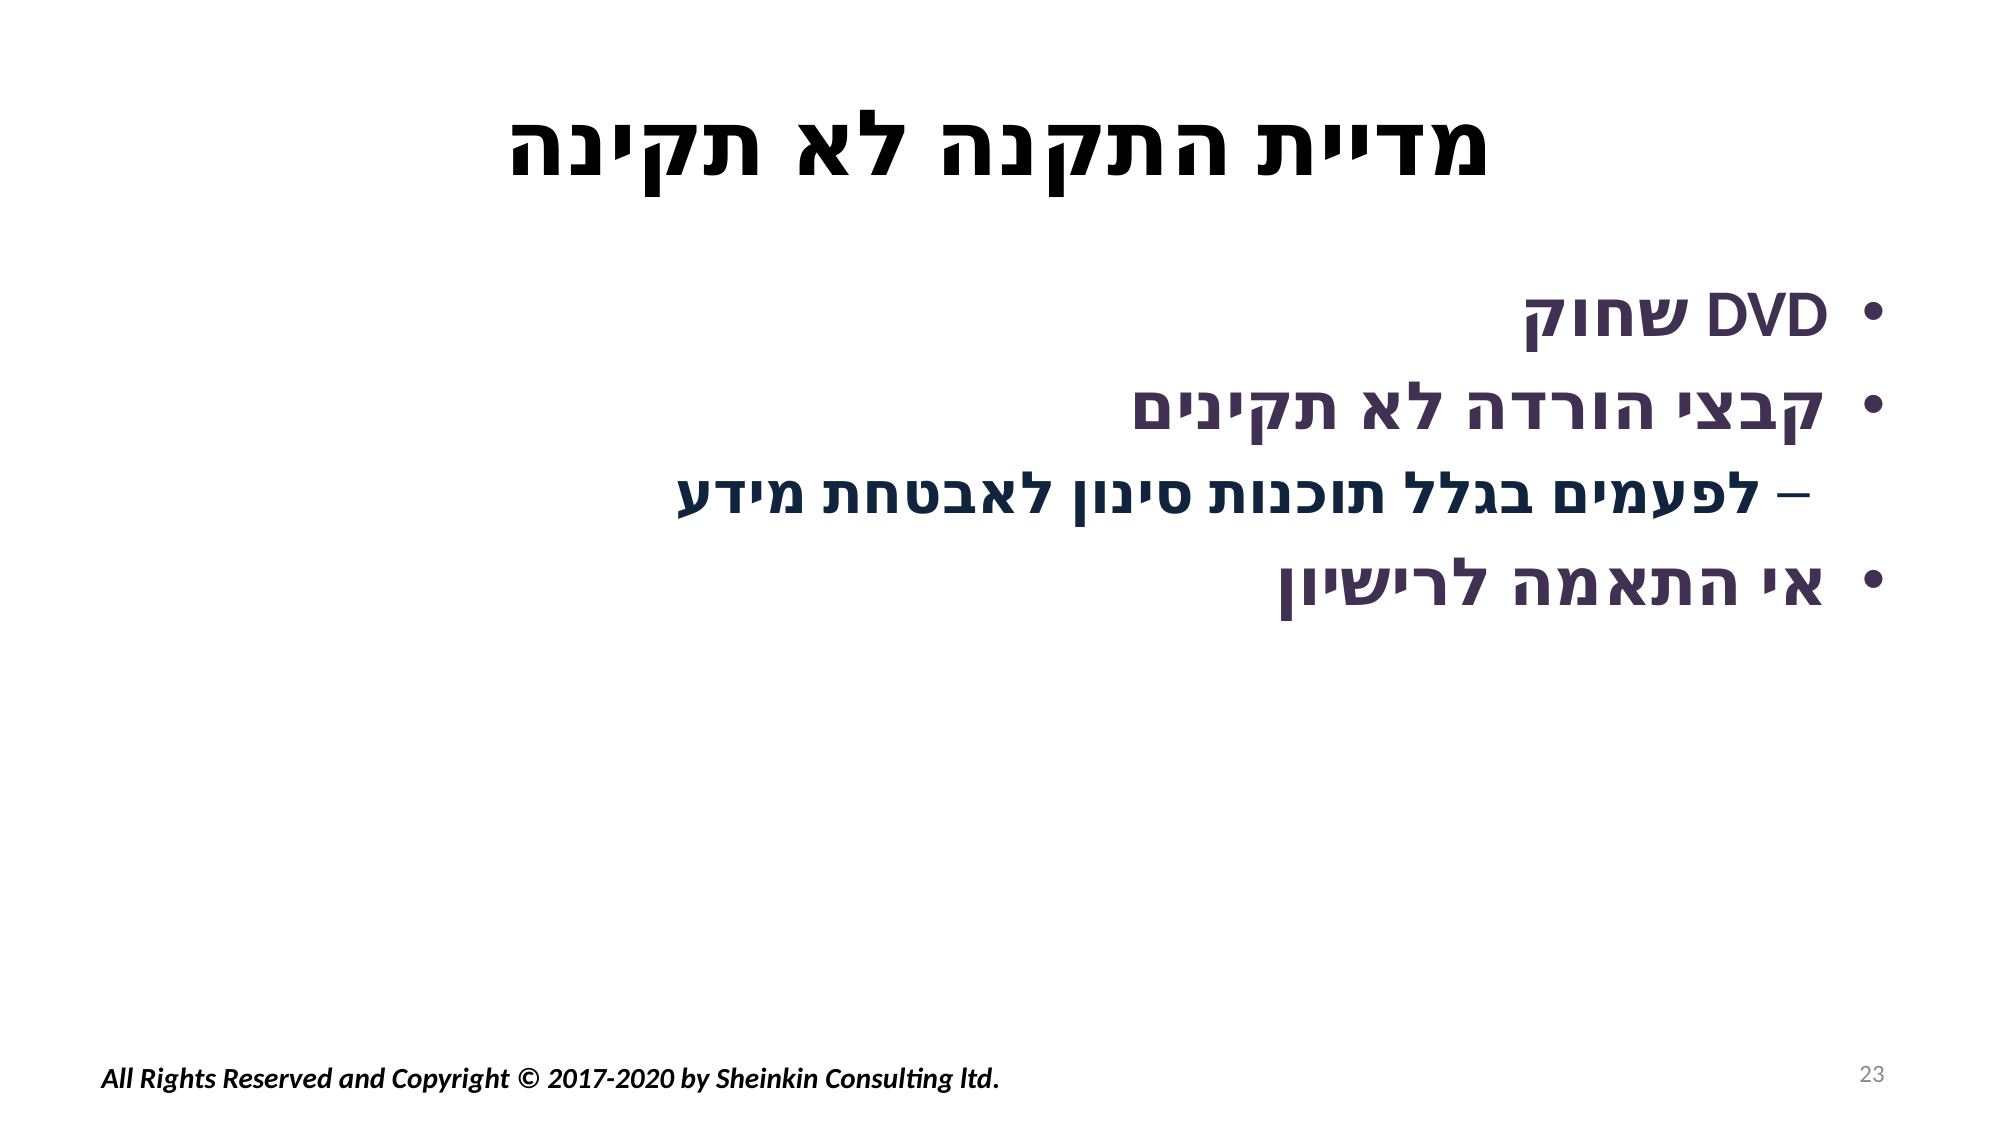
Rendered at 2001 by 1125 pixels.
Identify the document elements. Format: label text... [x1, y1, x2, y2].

list DVD שחוק קבצי הורדה לא תקינים לפעמים בגלל תוכנות סינון לאבטחת מידע אי התאמה לרישיון [99, 262, 1900, 1005]
slide_number 23 [1433, 1042, 1900, 1103]
title מדיית התקנה לא תקינה [99, 45, 1900, 233]
